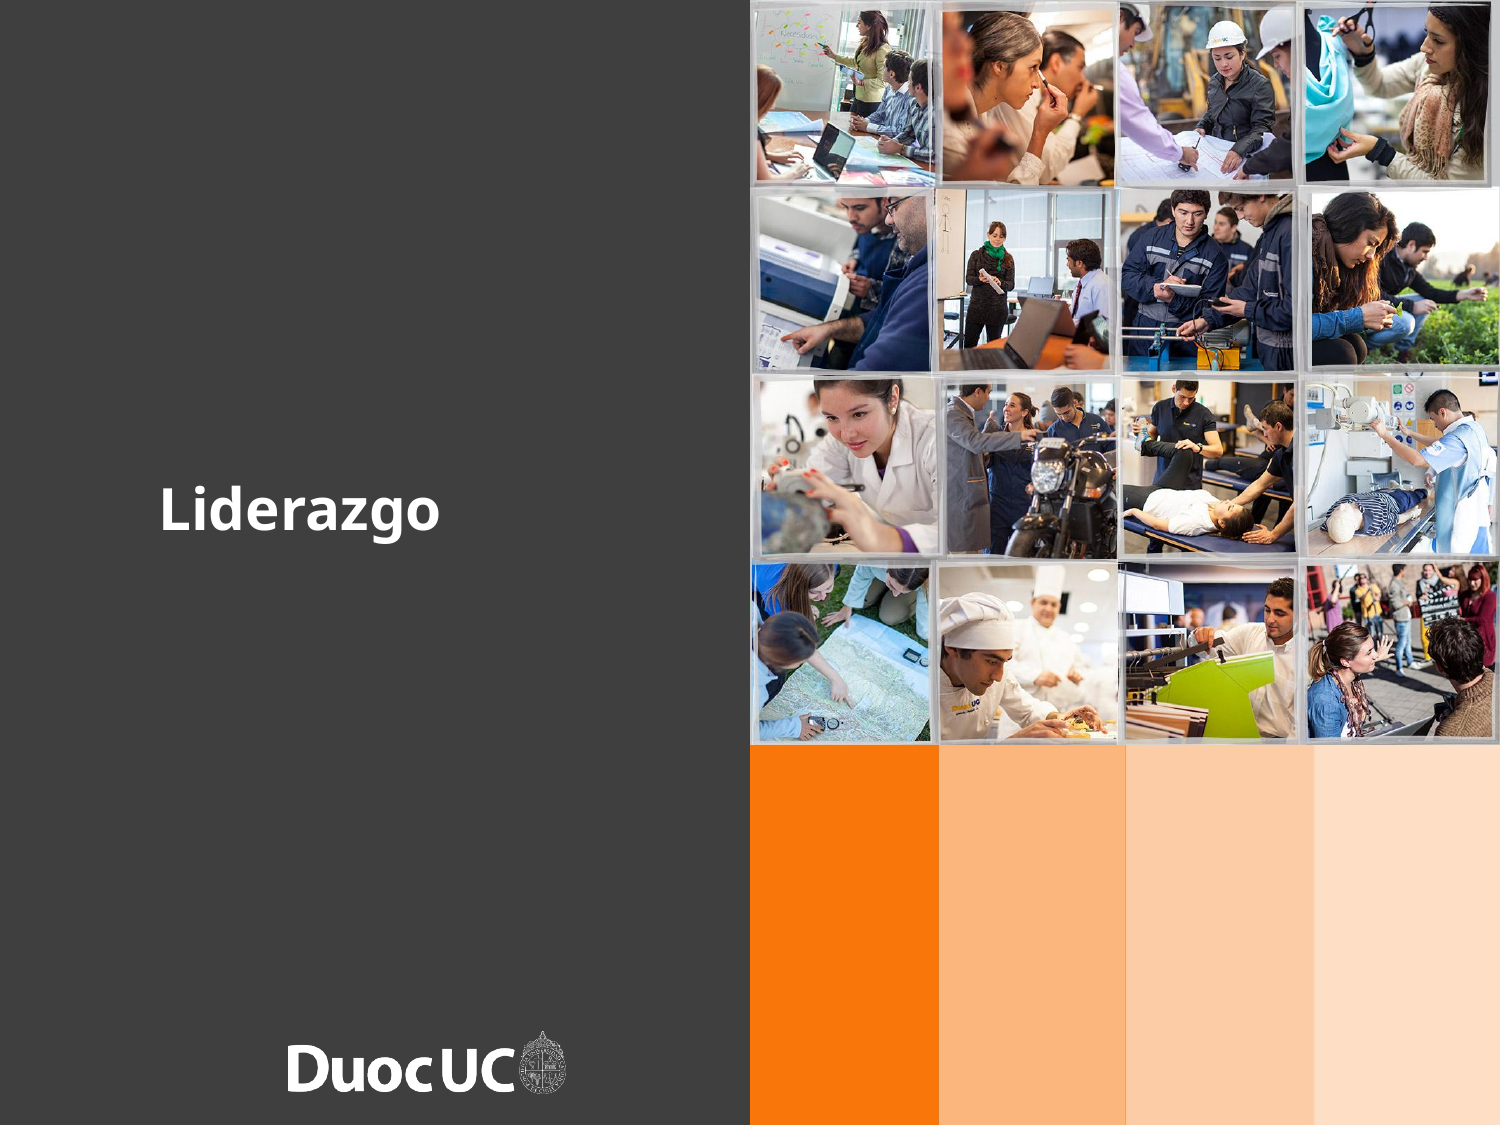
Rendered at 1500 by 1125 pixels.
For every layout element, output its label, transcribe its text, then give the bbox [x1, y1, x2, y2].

picture [288, 1031, 566, 1094]
picture [750, 0, 1500, 1125]
text_box Liderazgo [143, 464, 670, 550]
